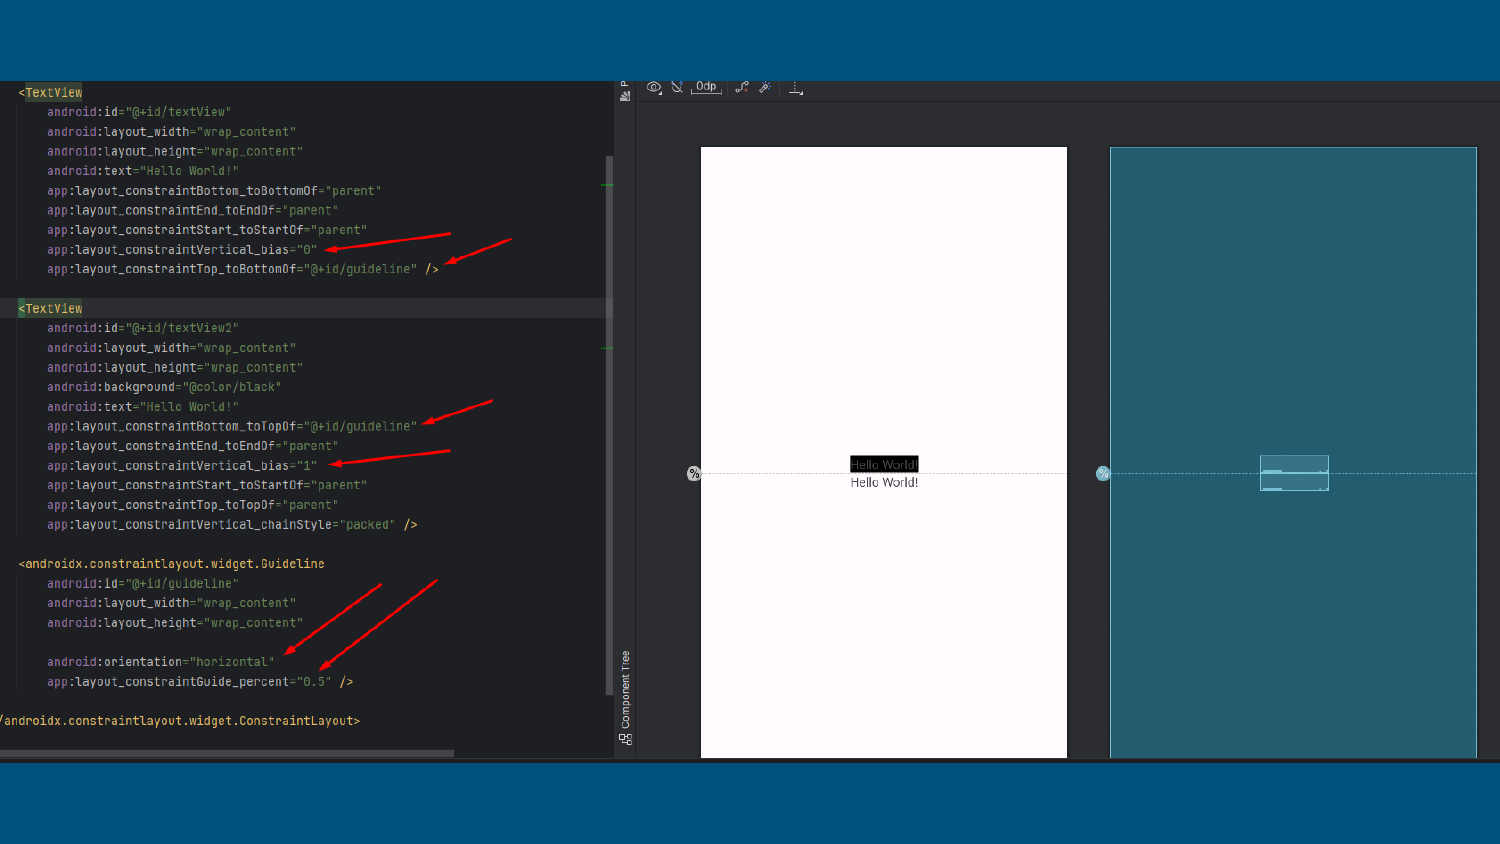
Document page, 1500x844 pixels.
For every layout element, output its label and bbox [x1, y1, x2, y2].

picture [0, 82, 1500, 762]
